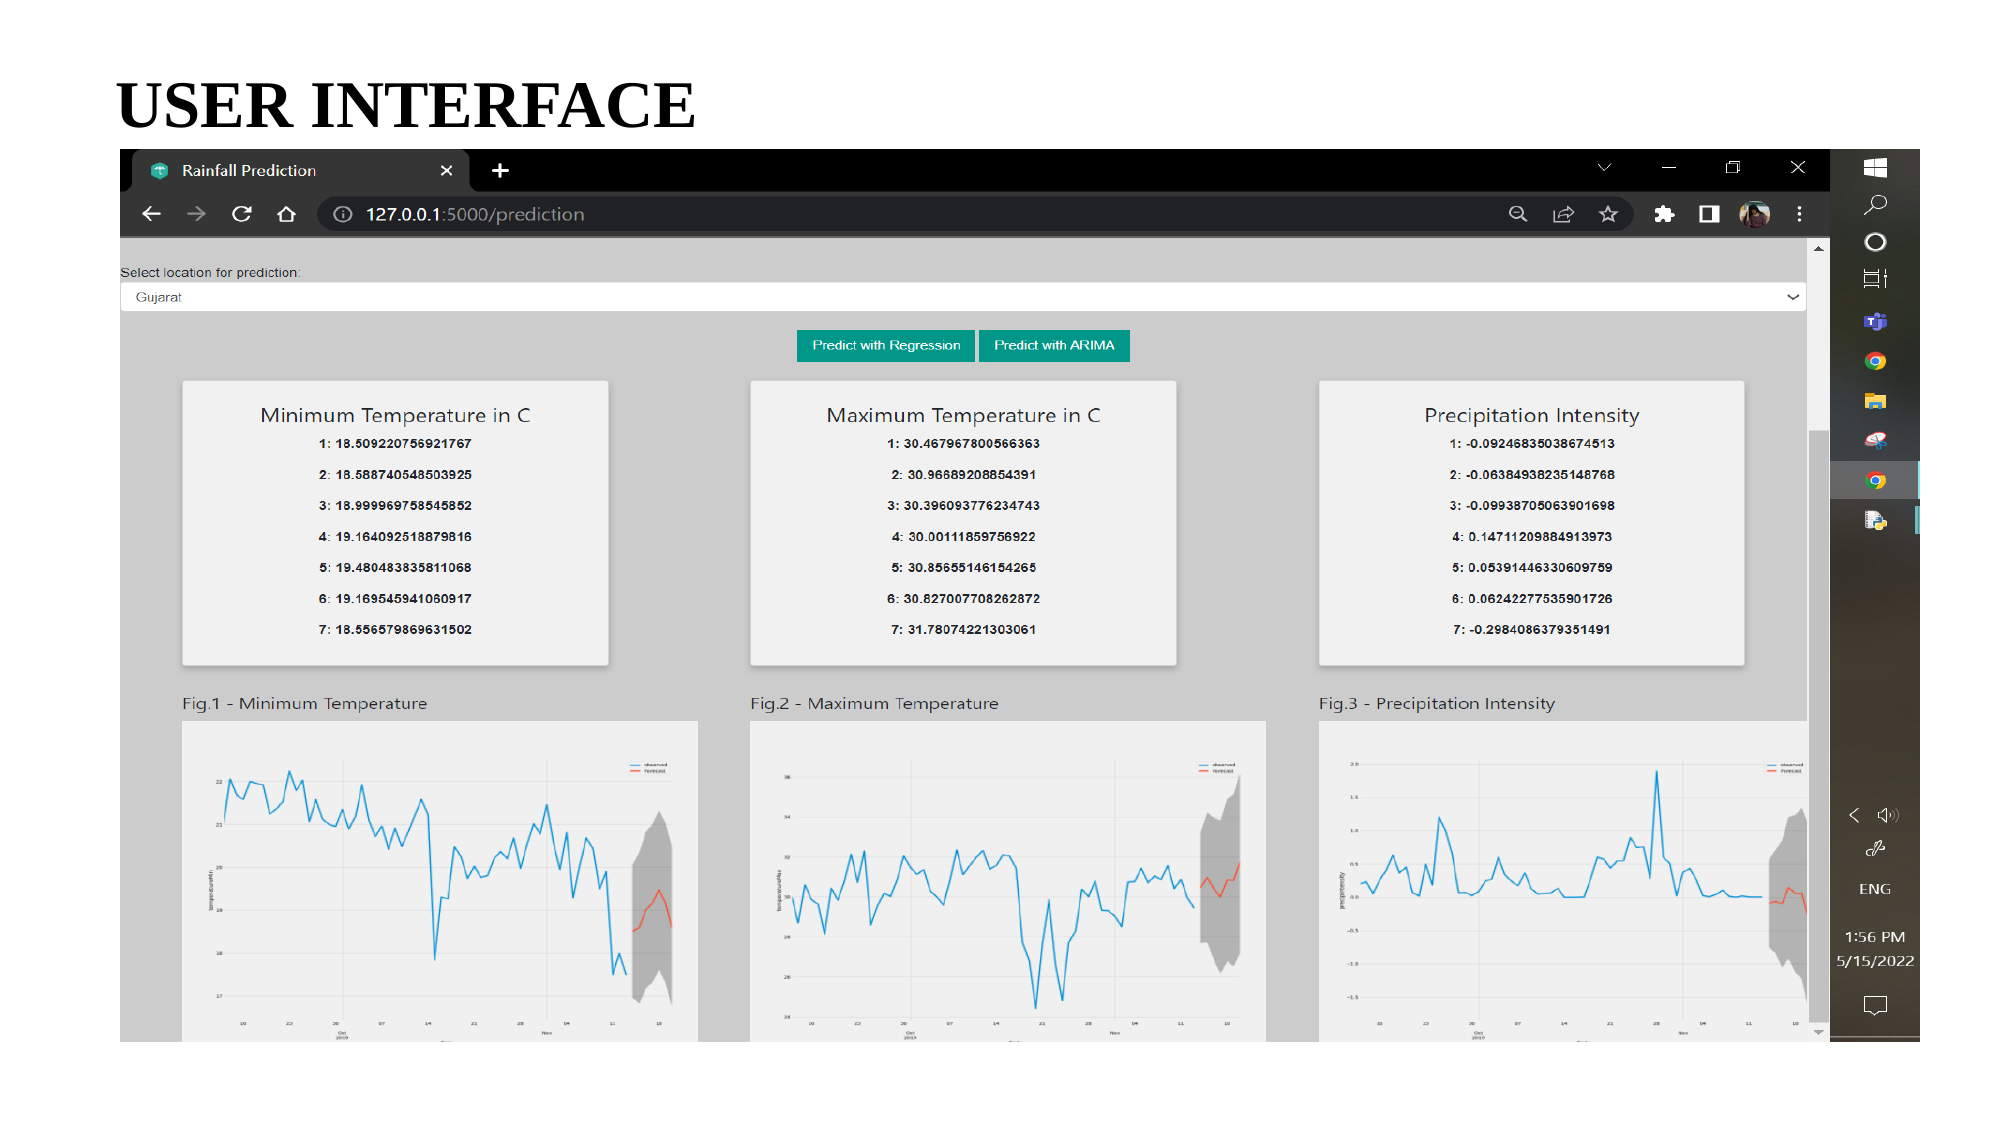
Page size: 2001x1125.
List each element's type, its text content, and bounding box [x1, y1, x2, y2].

text_box USER INTERFACE [100, 53, 1101, 149]
picture [120, 149, 1920, 1042]
